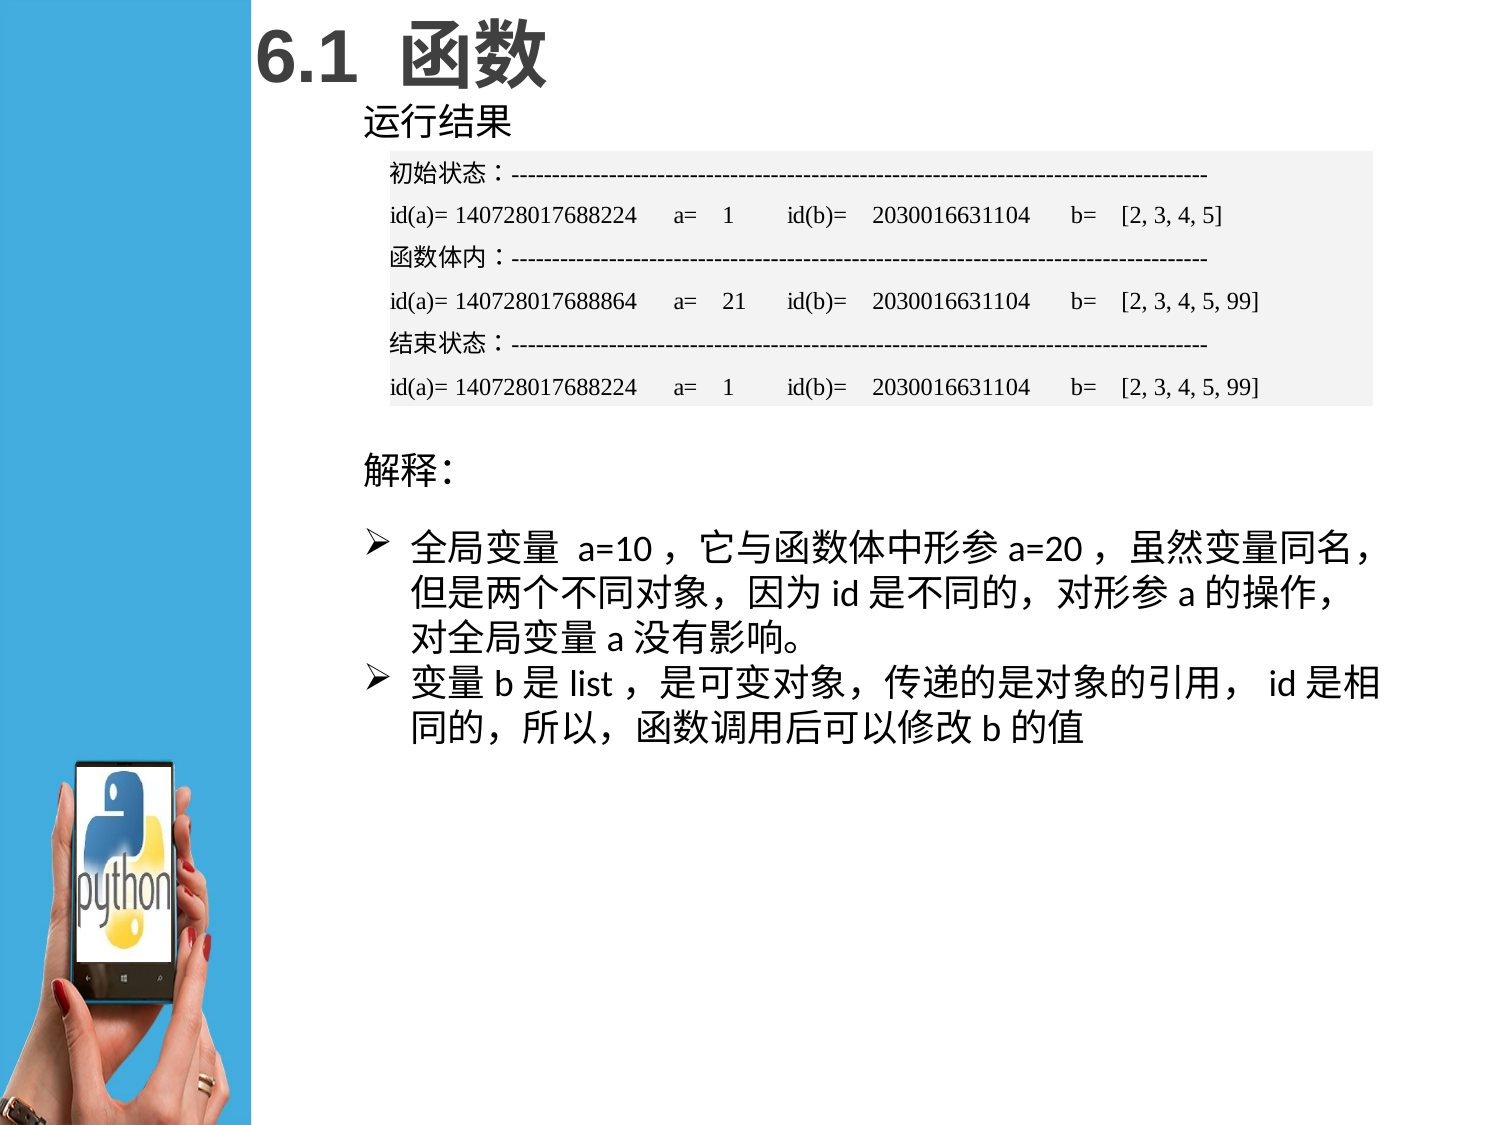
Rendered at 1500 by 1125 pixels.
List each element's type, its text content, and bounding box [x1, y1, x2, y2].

text_box 全局变量 a=10，它与函数体中形参a=20，虽然变量同名，但是两个不同对象，因为id是不同的，对形参a的操作，对全局变量a没有影响。 变量b是list，是可变对象，传递的是对象的引用，id是相同的，所以，函数调用后可以修改b的值 [348, 516, 1398, 757]
text_box 6.1 函数 [240, 0, 563, 105]
text_box 运行结果 [348, 90, 1126, 149]
text_box 解释： [348, 439, 766, 499]
picture [0, 0, 1500, 1125]
